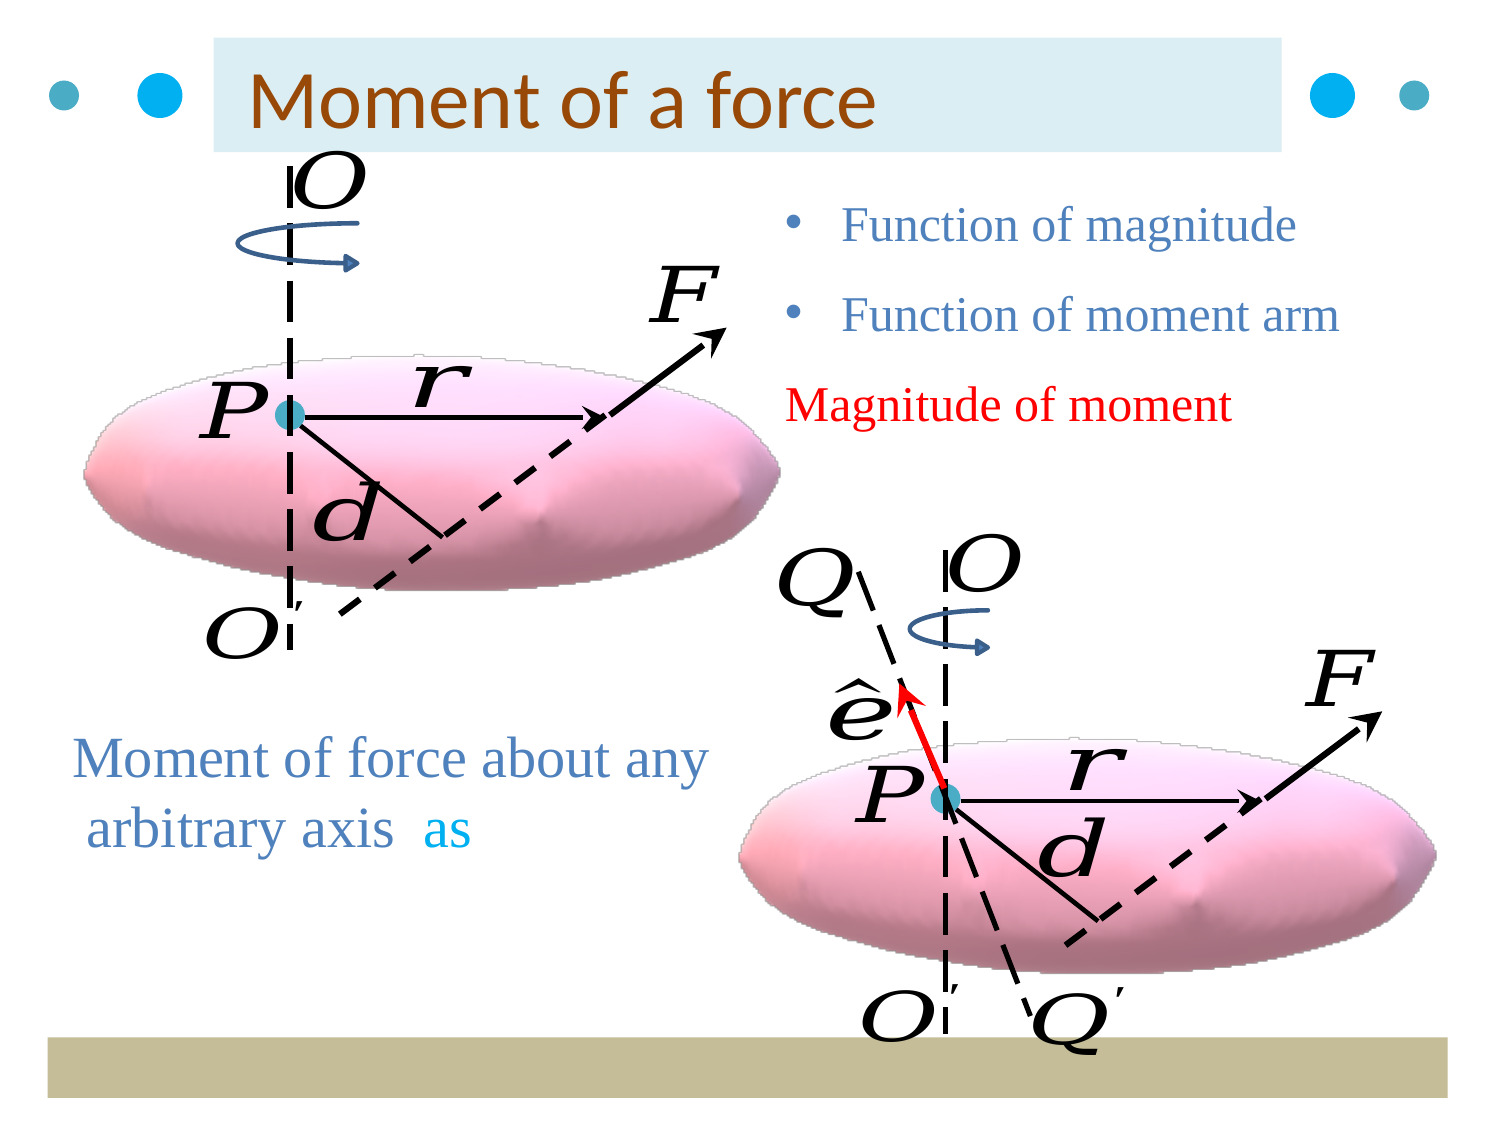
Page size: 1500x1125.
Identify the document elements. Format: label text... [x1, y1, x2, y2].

text_box [47, 1037, 1448, 1098]
picture [291, 317, 788, 626]
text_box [300, 425, 443, 538]
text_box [337, 418, 606, 617]
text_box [609, 327, 727, 416]
picture [1031, 802, 1059, 809]
text_box Moment of a force [213, 37, 1282, 153]
text_box [1397, 78, 1432, 113]
text_box [235, 224, 285, 262]
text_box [858, 571, 1031, 1017]
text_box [1059, 807, 1261, 951]
text_box [1307, 70, 1358, 121]
text_box [295, 254, 360, 273]
text_box [135, 70, 185, 121]
picture [730, 701, 858, 1010]
text_box [46, 78, 82, 113]
text_box [295, 220, 360, 229]
picture [1031, 701, 1444, 1010]
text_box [1265, 711, 1383, 800]
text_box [899, 683, 945, 789]
picture [74, 317, 289, 626]
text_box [1036, 809, 1099, 922]
